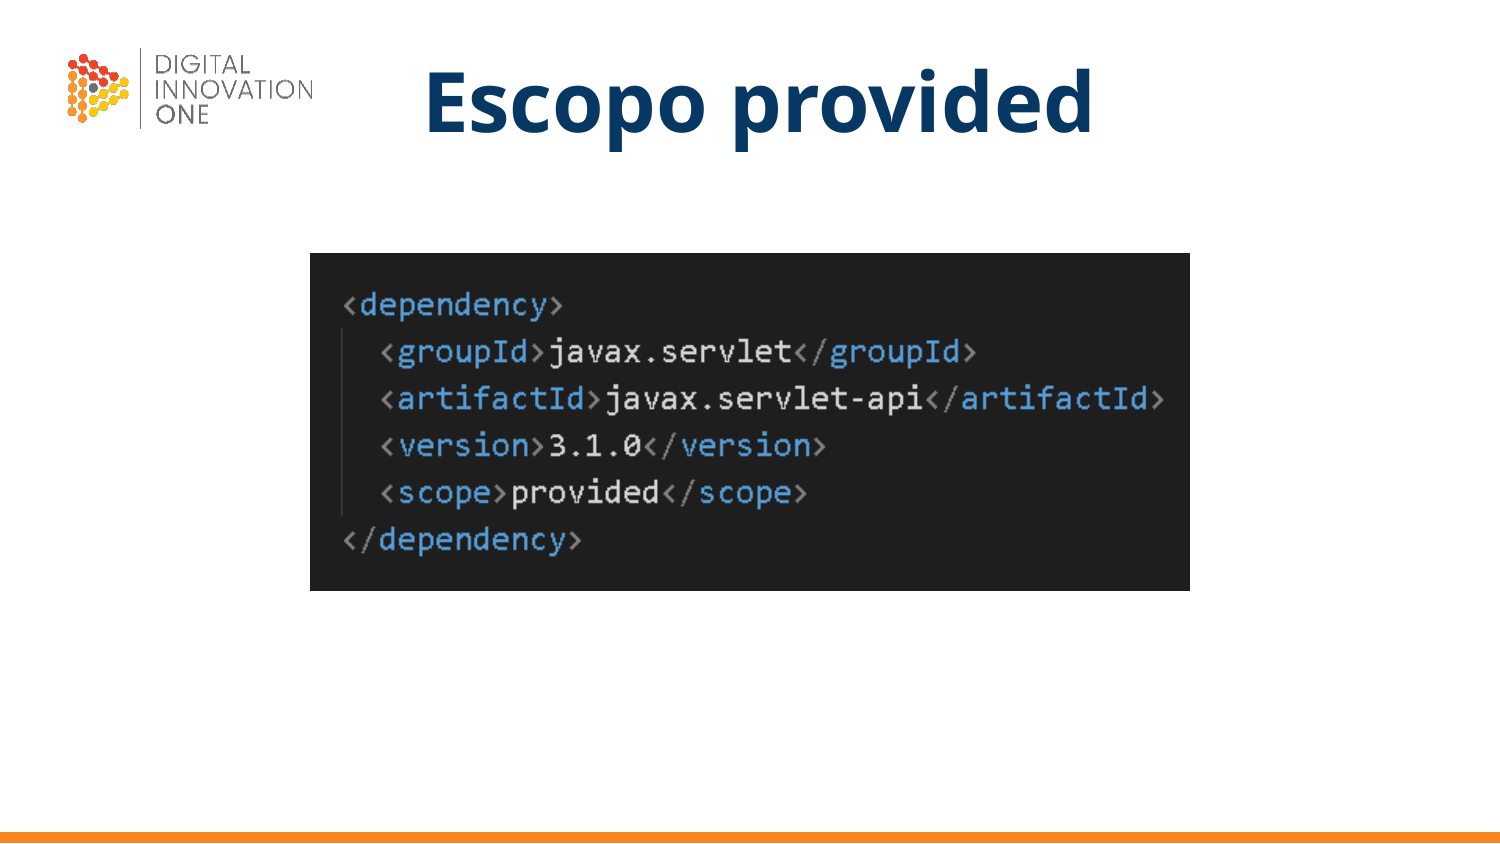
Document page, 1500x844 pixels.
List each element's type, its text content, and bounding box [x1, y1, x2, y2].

text_box Escopo provided [51, 50, 1449, 148]
picture [50, 39, 331, 138]
picture [310, 252, 1190, 591]
text_box [0, 832, 1500, 843]
